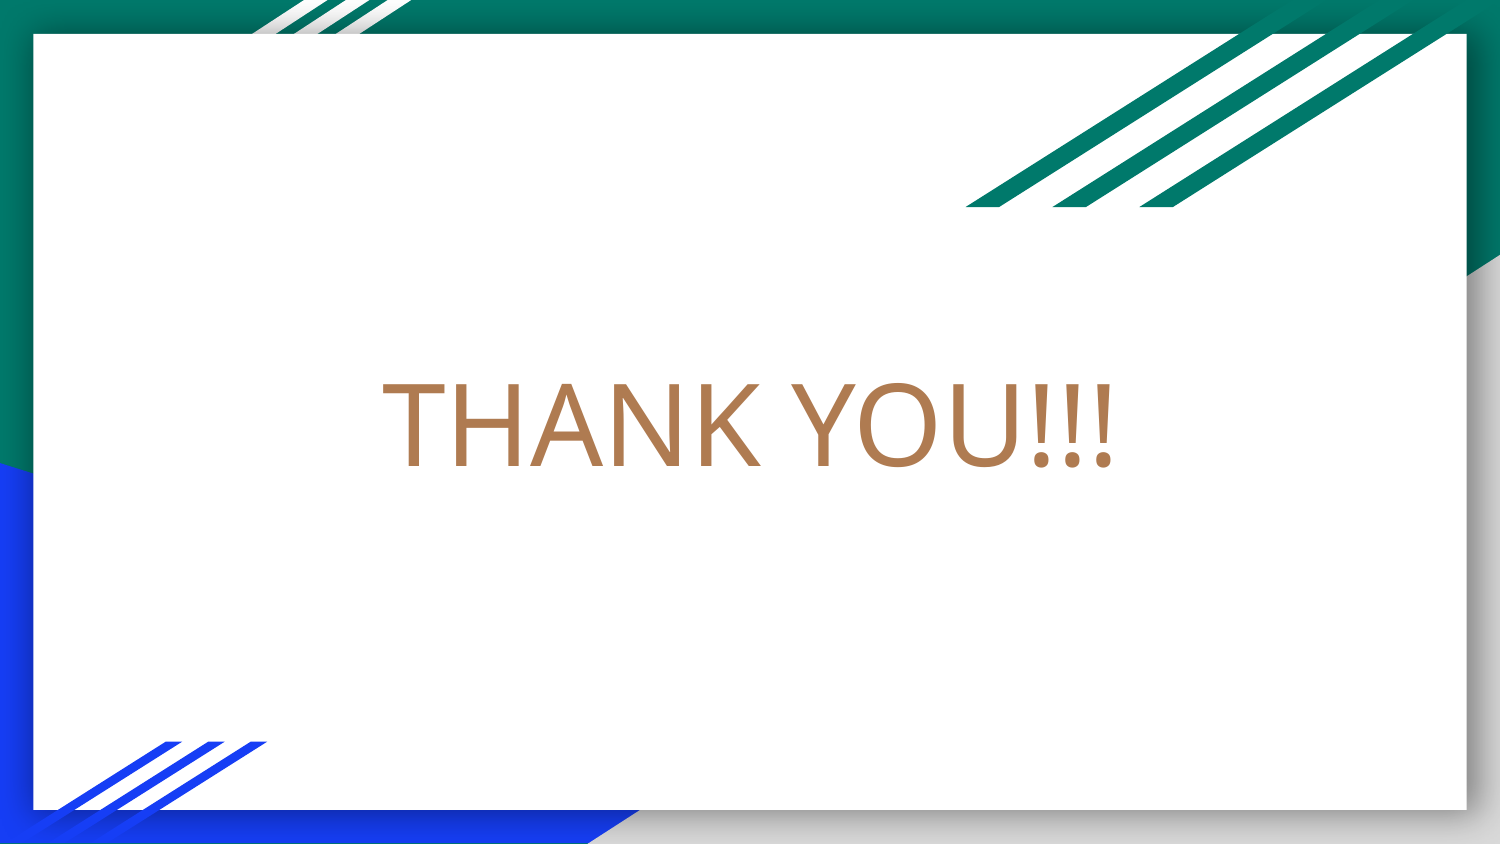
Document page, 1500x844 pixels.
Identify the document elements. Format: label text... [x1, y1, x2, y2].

title THANK YOU!!! [228, 213, 1274, 630]
